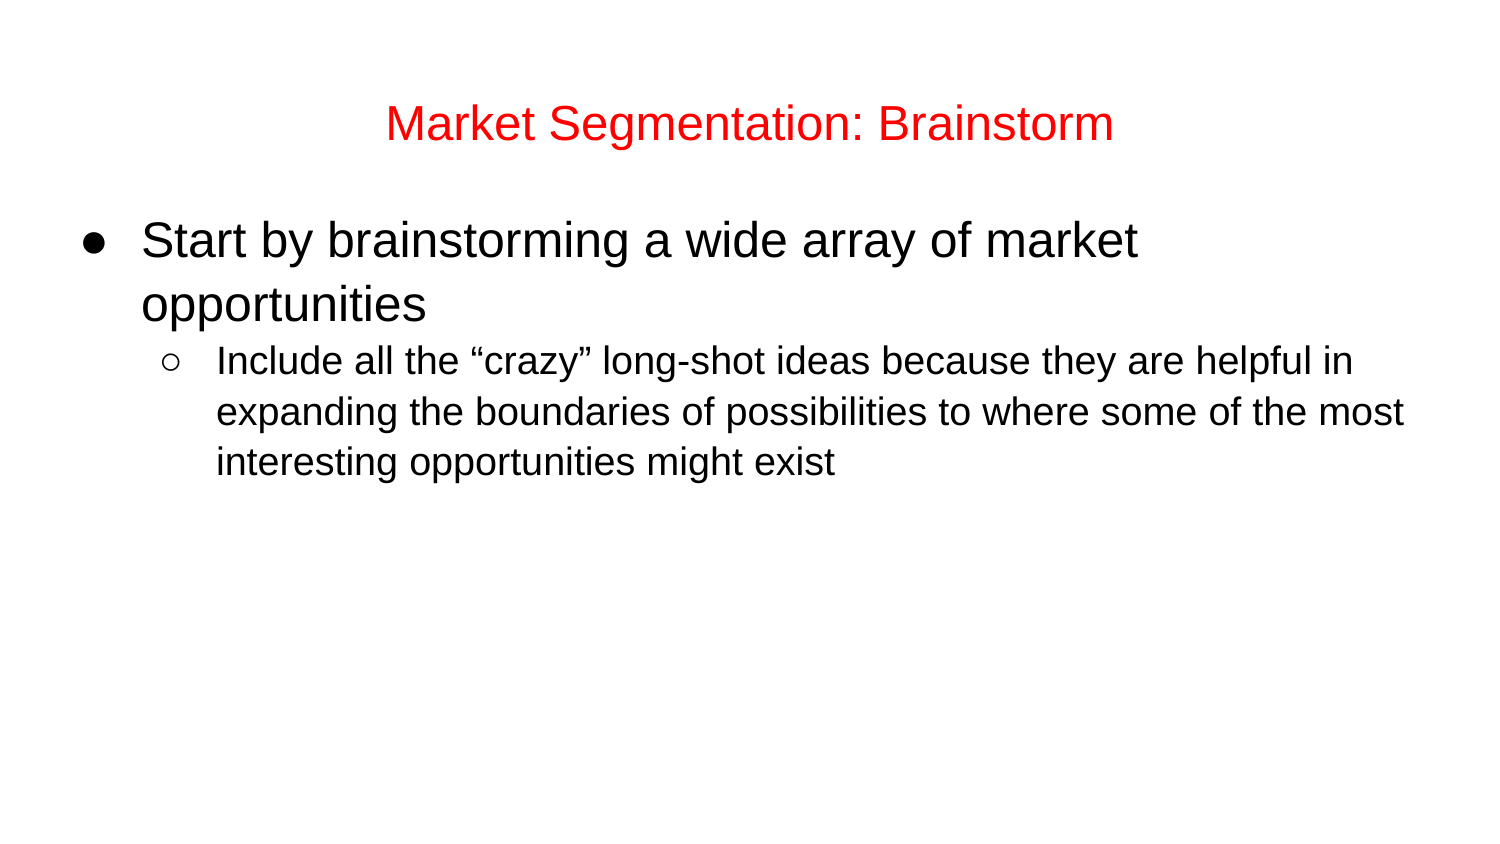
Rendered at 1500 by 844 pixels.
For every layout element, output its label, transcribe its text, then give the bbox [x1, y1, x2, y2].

title Market Segmentation: Brainstorm [51, 72, 1449, 167]
list Start by brainstorming a wide array of market opportunities Include all the “crazy” long-shot ideas because they are helpful in expanding the boundaries of possibilities to where some of the most interesting opportunities might exist [51, 189, 1449, 750]
